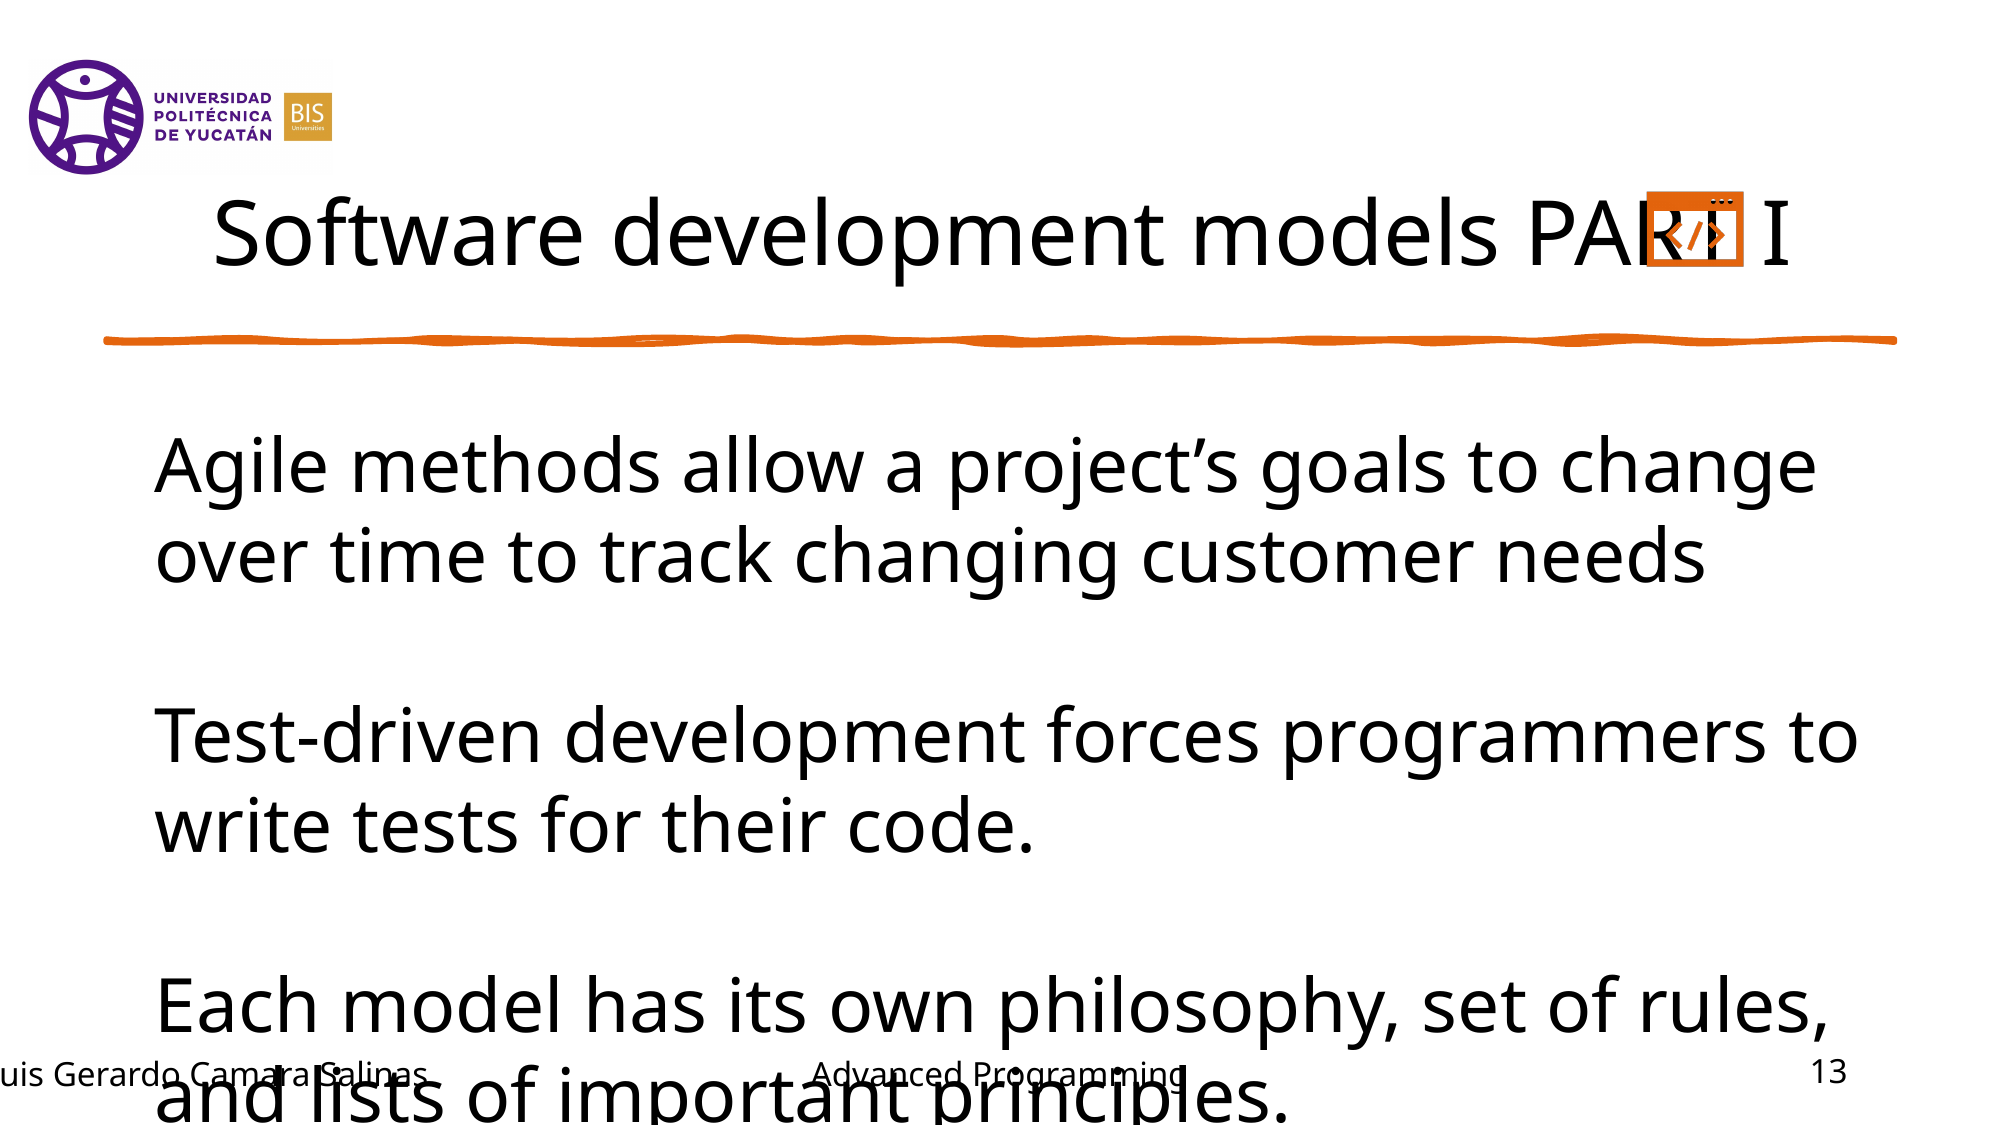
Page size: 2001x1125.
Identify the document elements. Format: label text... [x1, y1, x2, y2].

picture [1637, 171, 1753, 287]
picture [28, 59, 333, 175]
title Software development models PART I [140, 120, 1865, 338]
text_box Luis Gerardo Camara Salinas [0, 1042, 140, 1103]
text_box Agile methods allow a project’s goals to change over time to track changing customer needs Test-driven development forces programmers to write tests for their code. Each model has its own philosophy, set of rules, and lists of important principles. . [140, 409, 1886, 1125]
